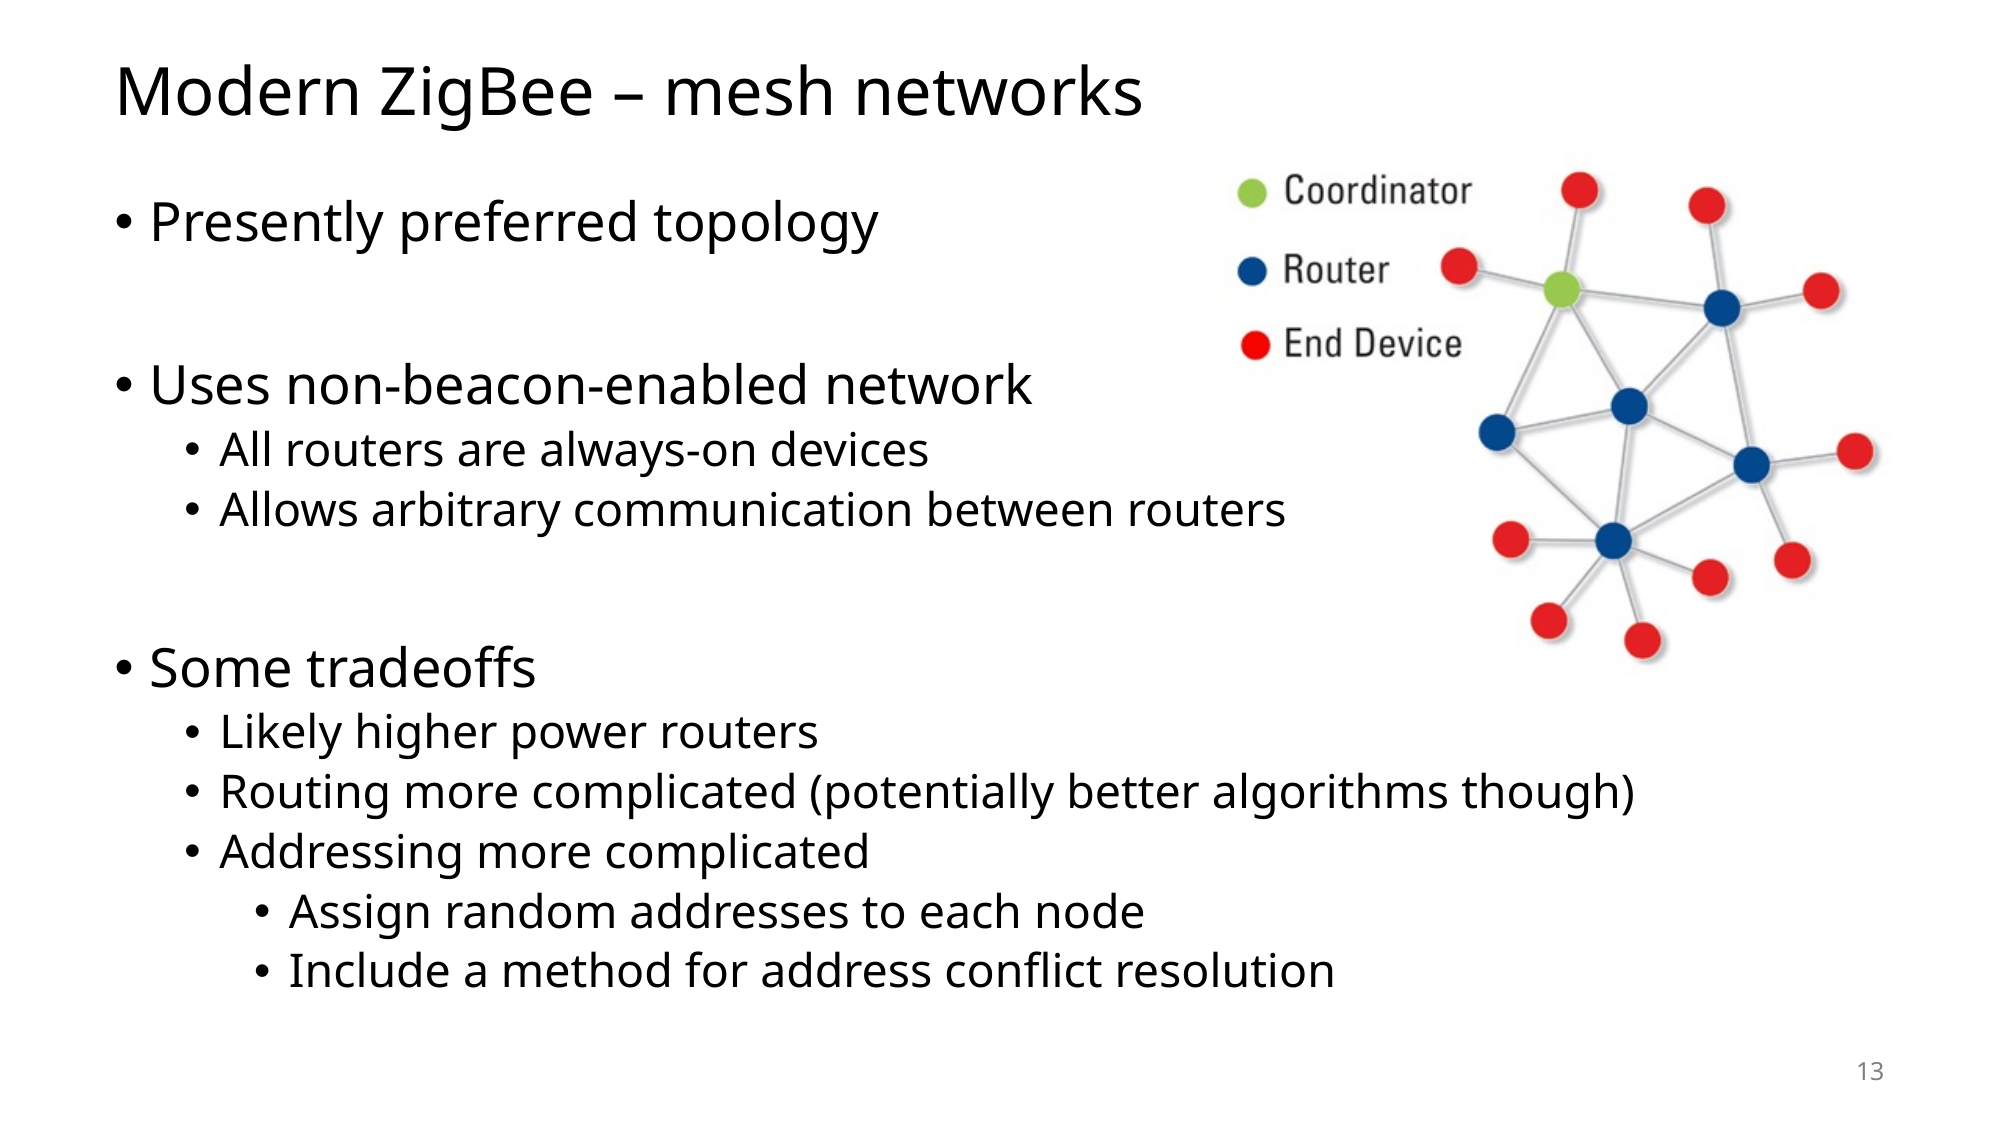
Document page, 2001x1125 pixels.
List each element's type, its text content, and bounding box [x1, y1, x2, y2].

list Presently preferred topology Uses non-beacon-enabled network All routers are always-on devices Allows arbitrary communication between routers Some tradeoffs Likely higher power routers Routing more complicated (potentially better algorithms though) Addressing more complicated Assign random addresses to each node Include a method for address conflict resolution [99, 187, 1900, 1013]
title Modern ZigBee – mesh networks [99, 37, 1900, 150]
picture [1216, 149, 1900, 675]
slide_number 13 [1749, 1042, 1900, 1103]
